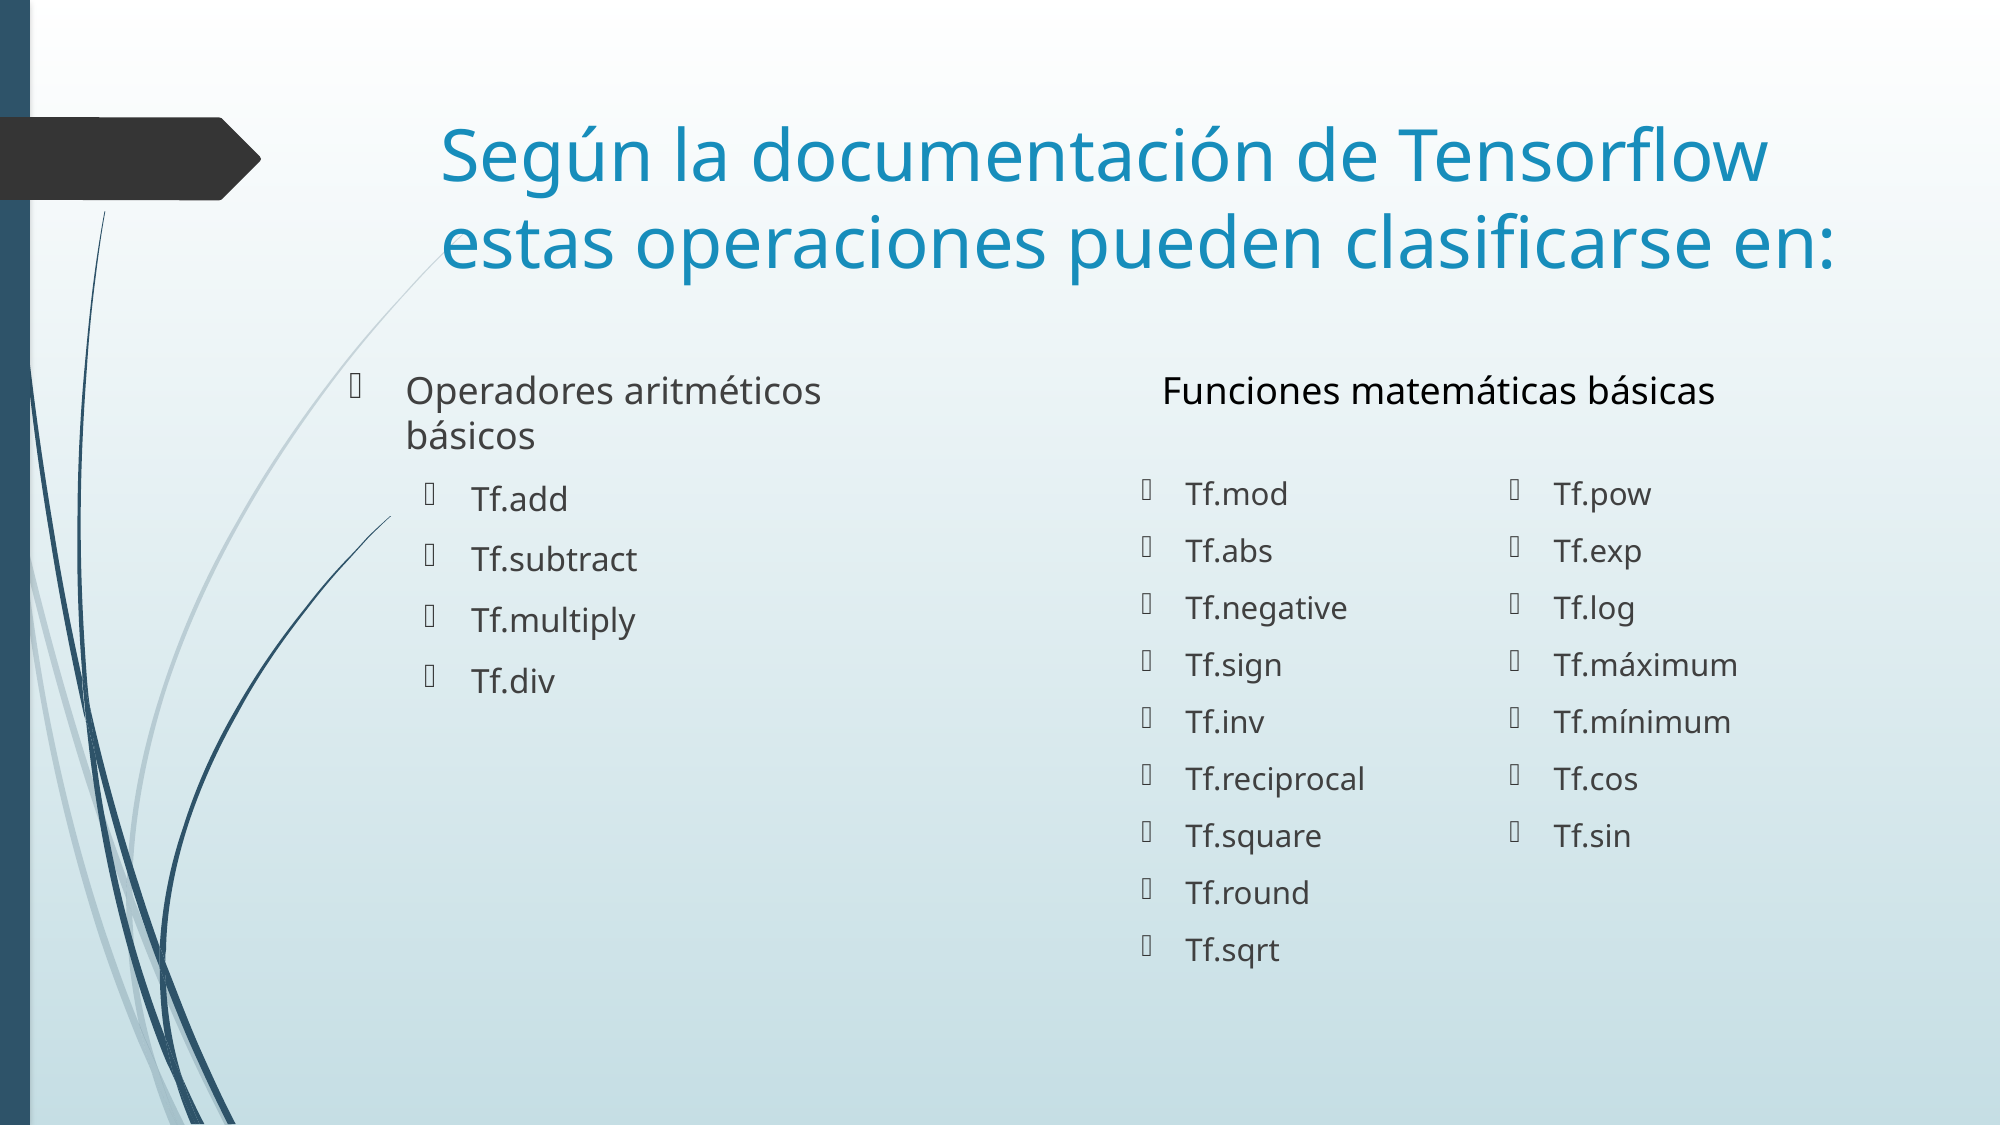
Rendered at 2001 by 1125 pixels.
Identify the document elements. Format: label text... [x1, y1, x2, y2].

title Según la documentación de Tensorflow estas operaciones pueden clasificarse en: [425, 102, 1888, 313]
text_box Funciones matemáticas básicas [1147, 359, 1731, 419]
text_box Tf.mod Tf.abs Tf.negative Tf.sign Tf.inv Tf.reciprocal Tf.square Tf.round Tf.sqrt Tf.pow Tf.exp Tf.log Tf.máximum Tf.mínimum Tf.cos Tf.sin [1055, 467, 1823, 979]
list Operadores aritméticos básicos Tf.add Tf.subtract Tf.multiply Tf.div [334, 359, 904, 979]
